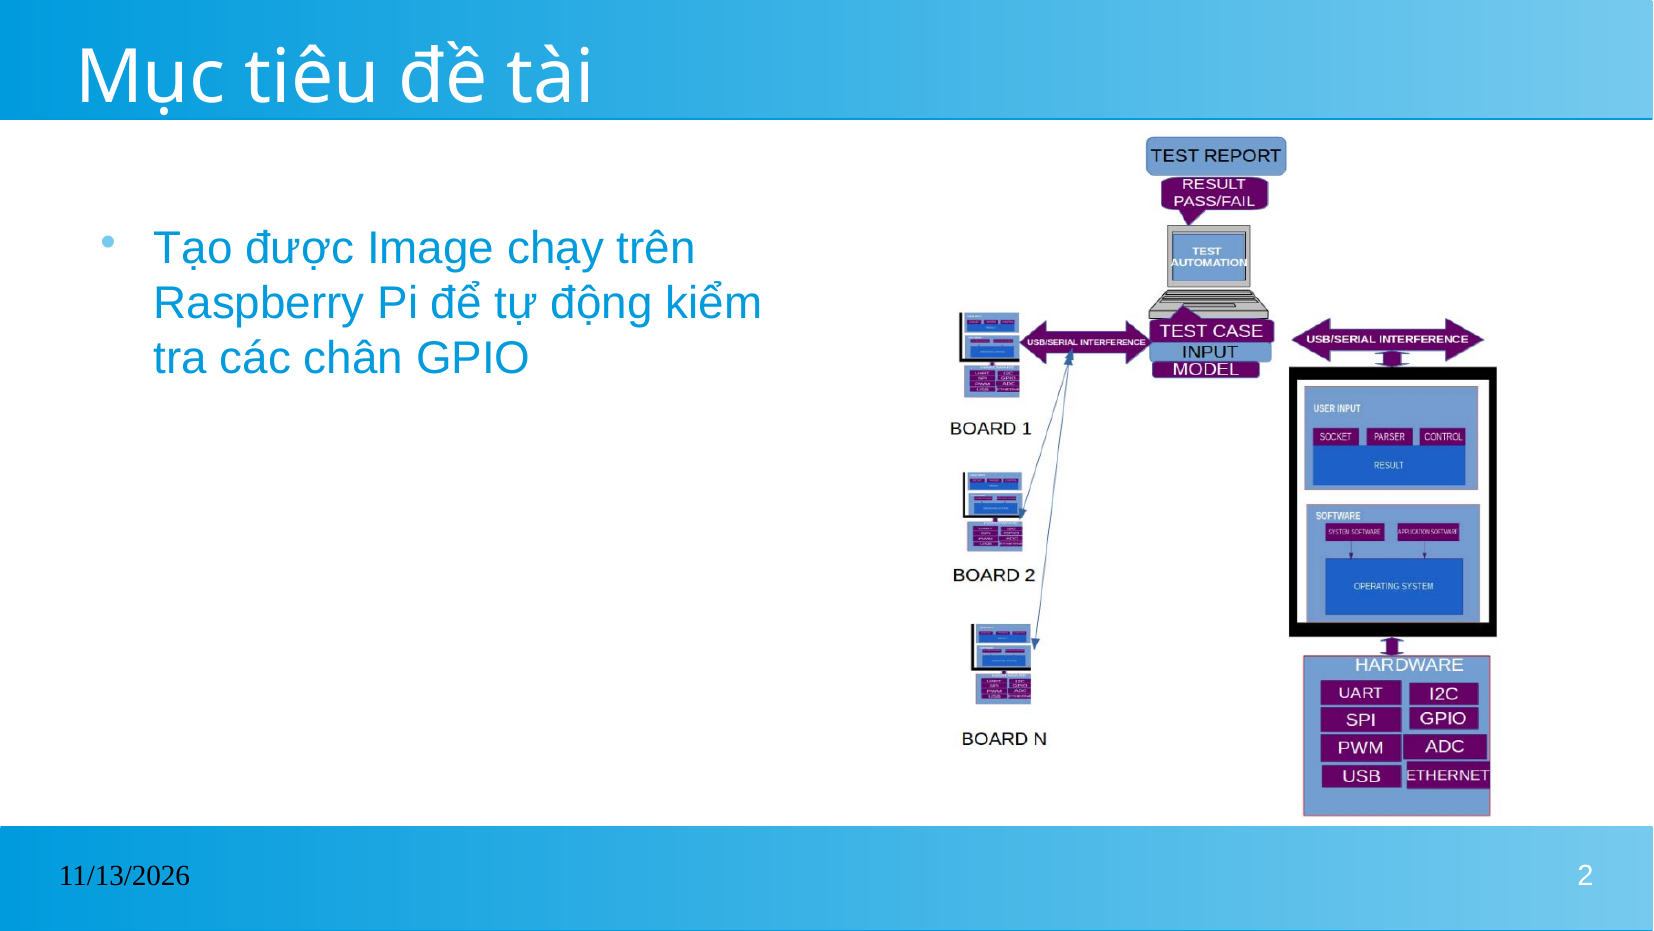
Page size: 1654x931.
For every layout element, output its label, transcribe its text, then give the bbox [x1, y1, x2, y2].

list Tạo được Image chạy trên Raspberry Pi để tự động kiểm tra các chân GPIO [82, 217, 809, 475]
slide_number 2 [1210, 856, 1594, 915]
title Mục tiêu đề tài [75, 0, 1563, 150]
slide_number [59, 856, 443, 915]
picture [937, 132, 1519, 825]
